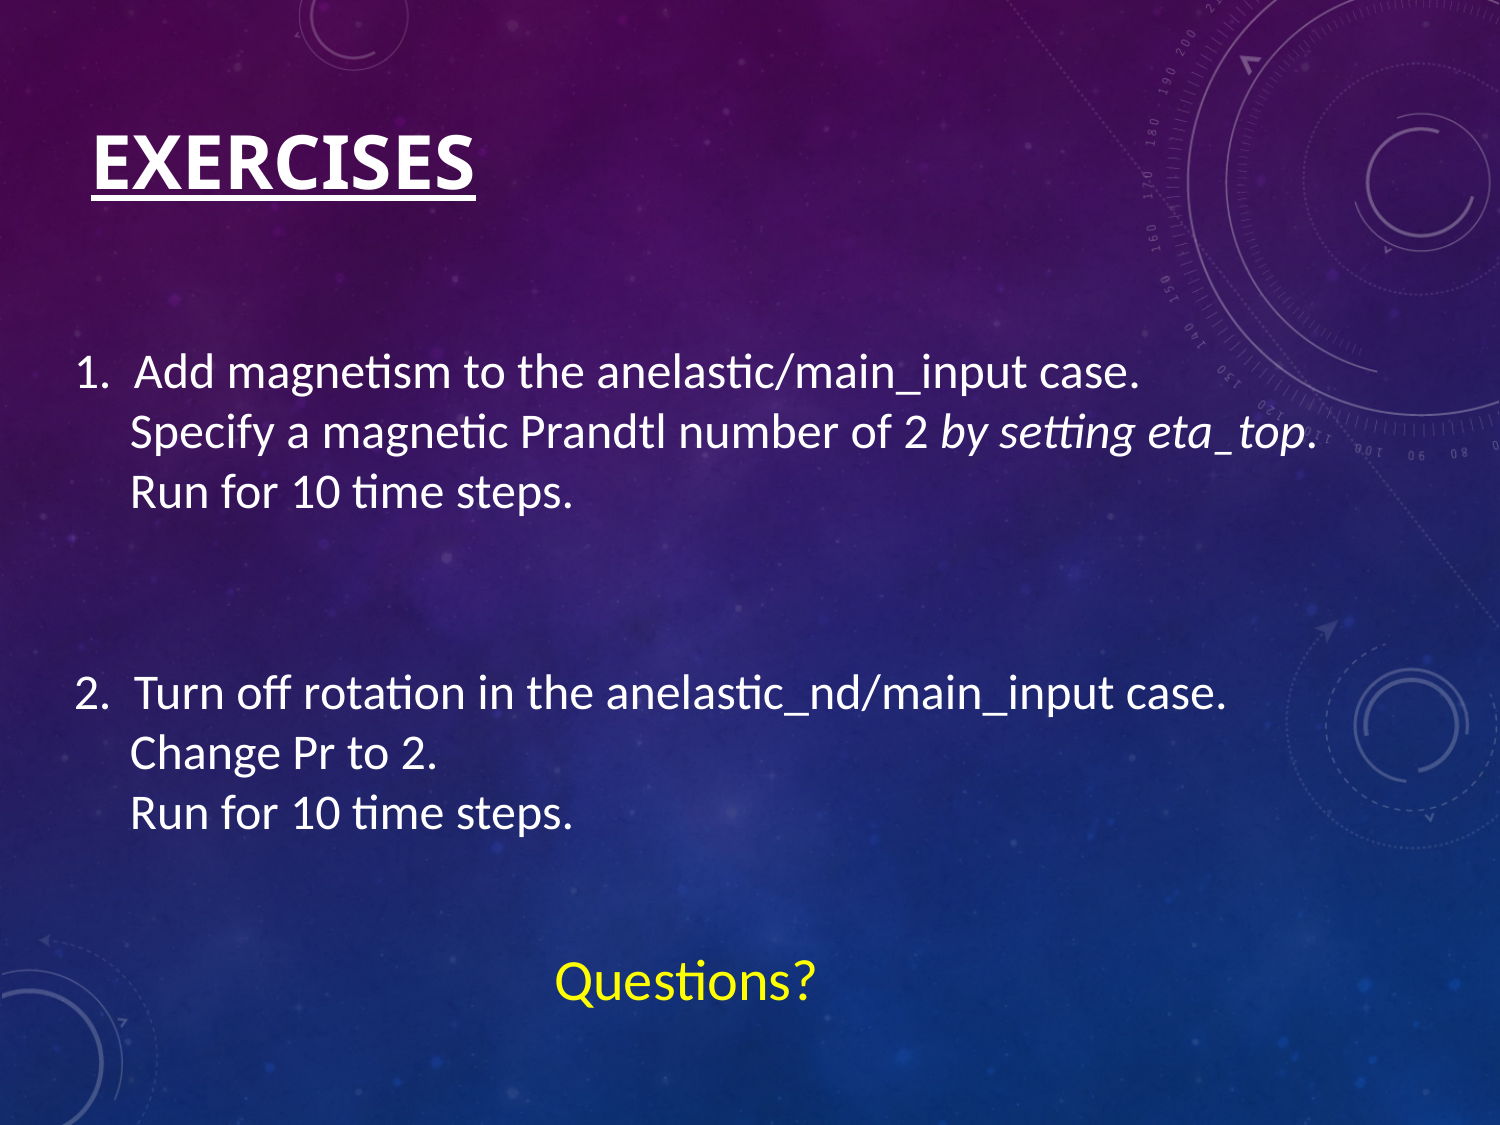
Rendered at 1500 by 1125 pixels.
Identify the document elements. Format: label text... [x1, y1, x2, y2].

picture [0, 0, 1500, 1125]
text_box 1. Add magnetism to the anelastic/main_input case. Specify a magnetic Prandtl number of 2 by setting eta_top. Run for 10 time steps. [58, 330, 1379, 526]
text_box 2. Turn off rotation in the anelastic_nd/main_input case. Change Pr to 2. Run for 10 time steps. [58, 651, 1303, 847]
title Exercises [75, 40, 1500, 279]
text_box Questions? [539, 935, 889, 1020]
